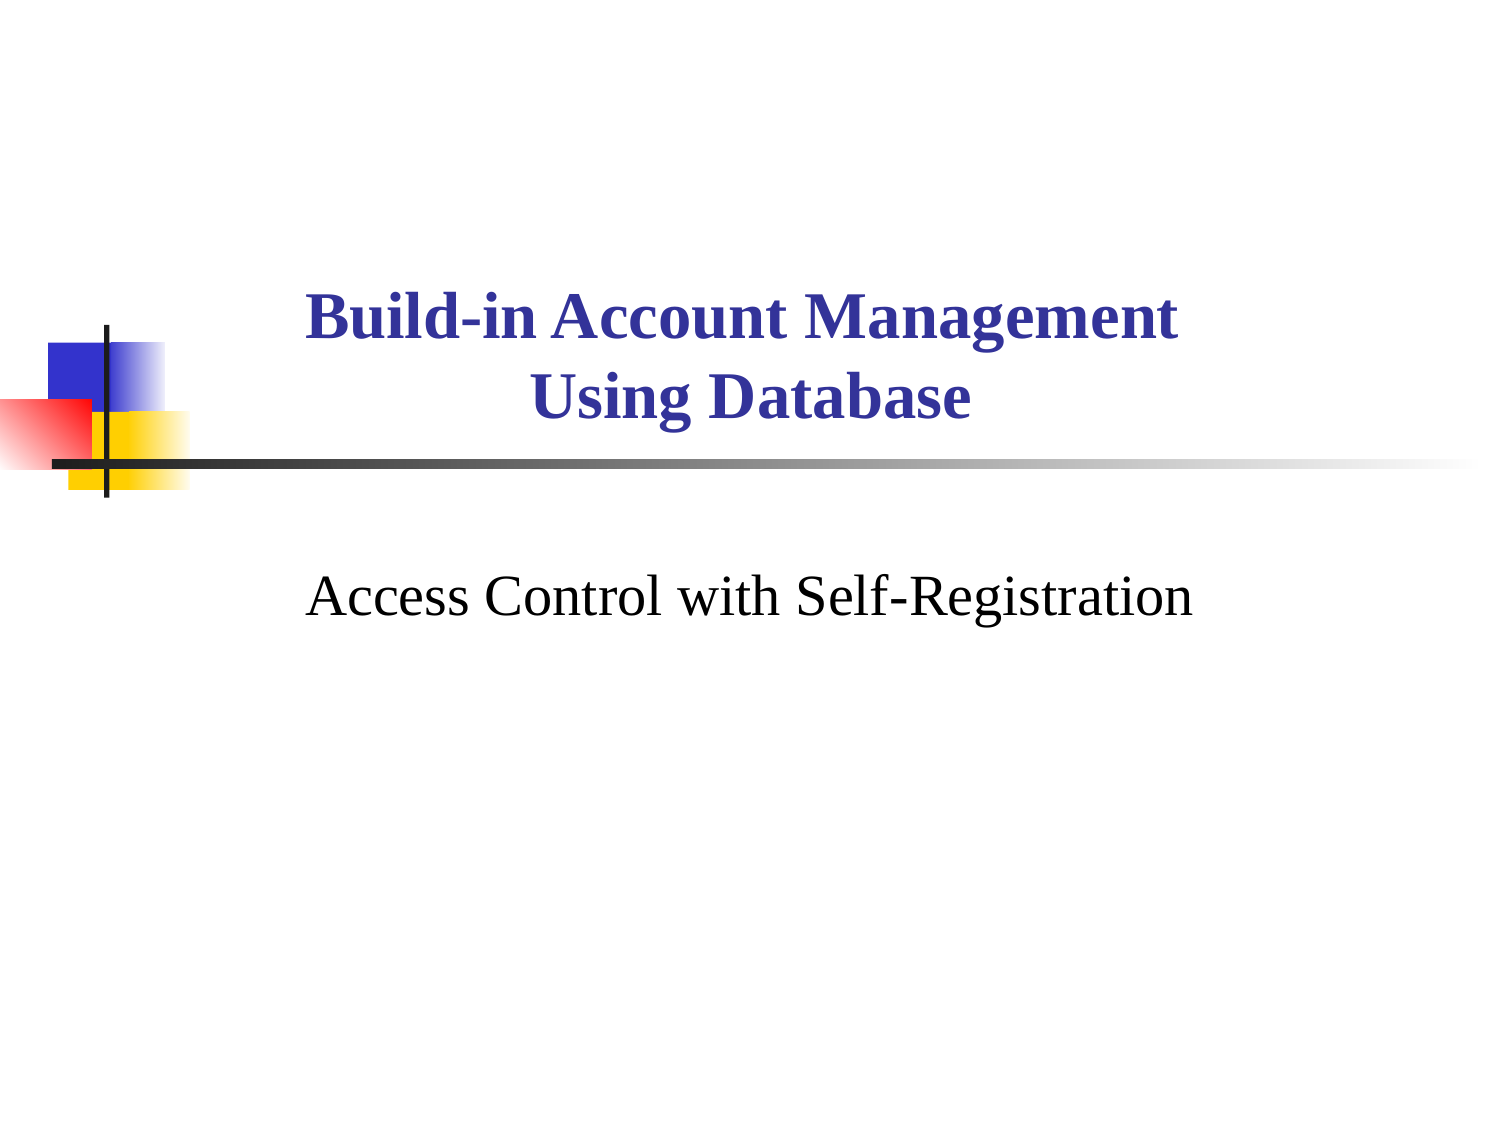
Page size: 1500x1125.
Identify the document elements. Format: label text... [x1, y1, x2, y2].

subtitle Access Control with Self-Registration [225, 549, 1275, 838]
title Build-in Account Management Using Database [163, 200, 1339, 440]
